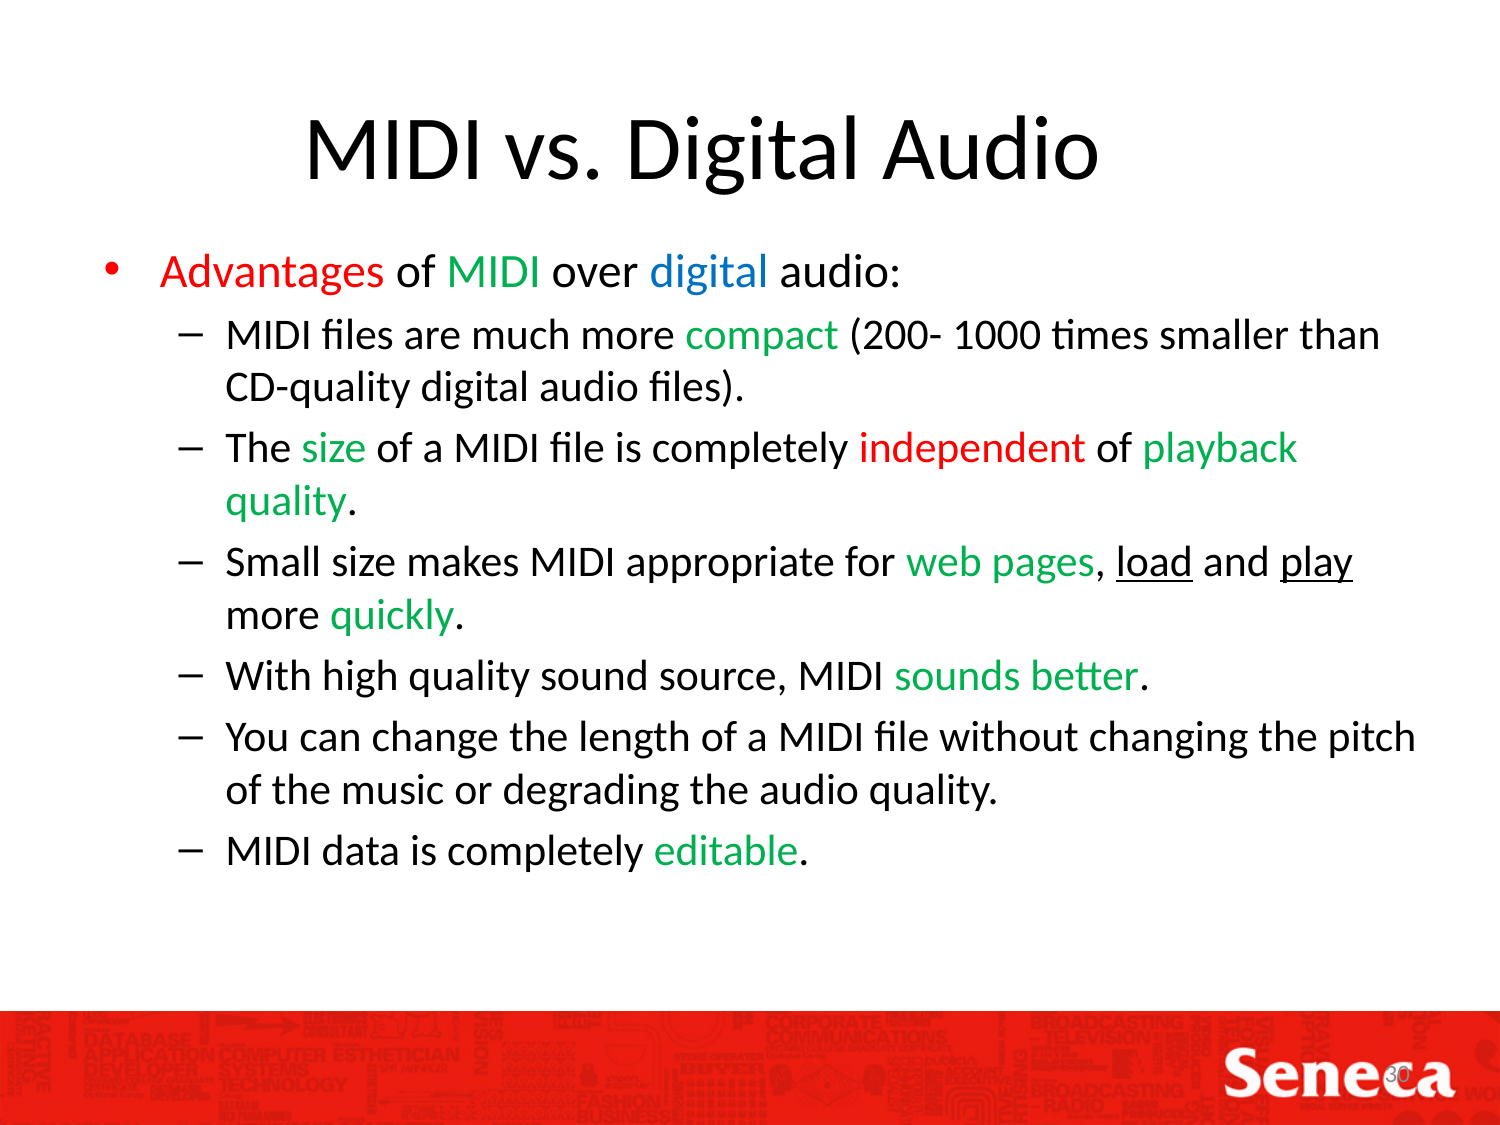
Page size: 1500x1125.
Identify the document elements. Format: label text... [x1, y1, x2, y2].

list Advantages of MIDI over digital audio: MIDI files are much more compact (200- 1000 times smaller than CD-quality digital audio files). The size of a MIDI file is completely independent of playback quality. Small size makes MIDI appropriate for web pages, load and play more quickly. With high quality sound source, MIDI sounds better. You can change the length of a MIDI file without changing the pitch of the music or degrading the audio quality. MIDI data is completely editable. [88, 231, 1439, 952]
title MIDI vs. Digital Audio [76, 66, 1329, 220]
picture [0, 1011, 1500, 1125]
slide_number 30 [1074, 1042, 1425, 1103]
